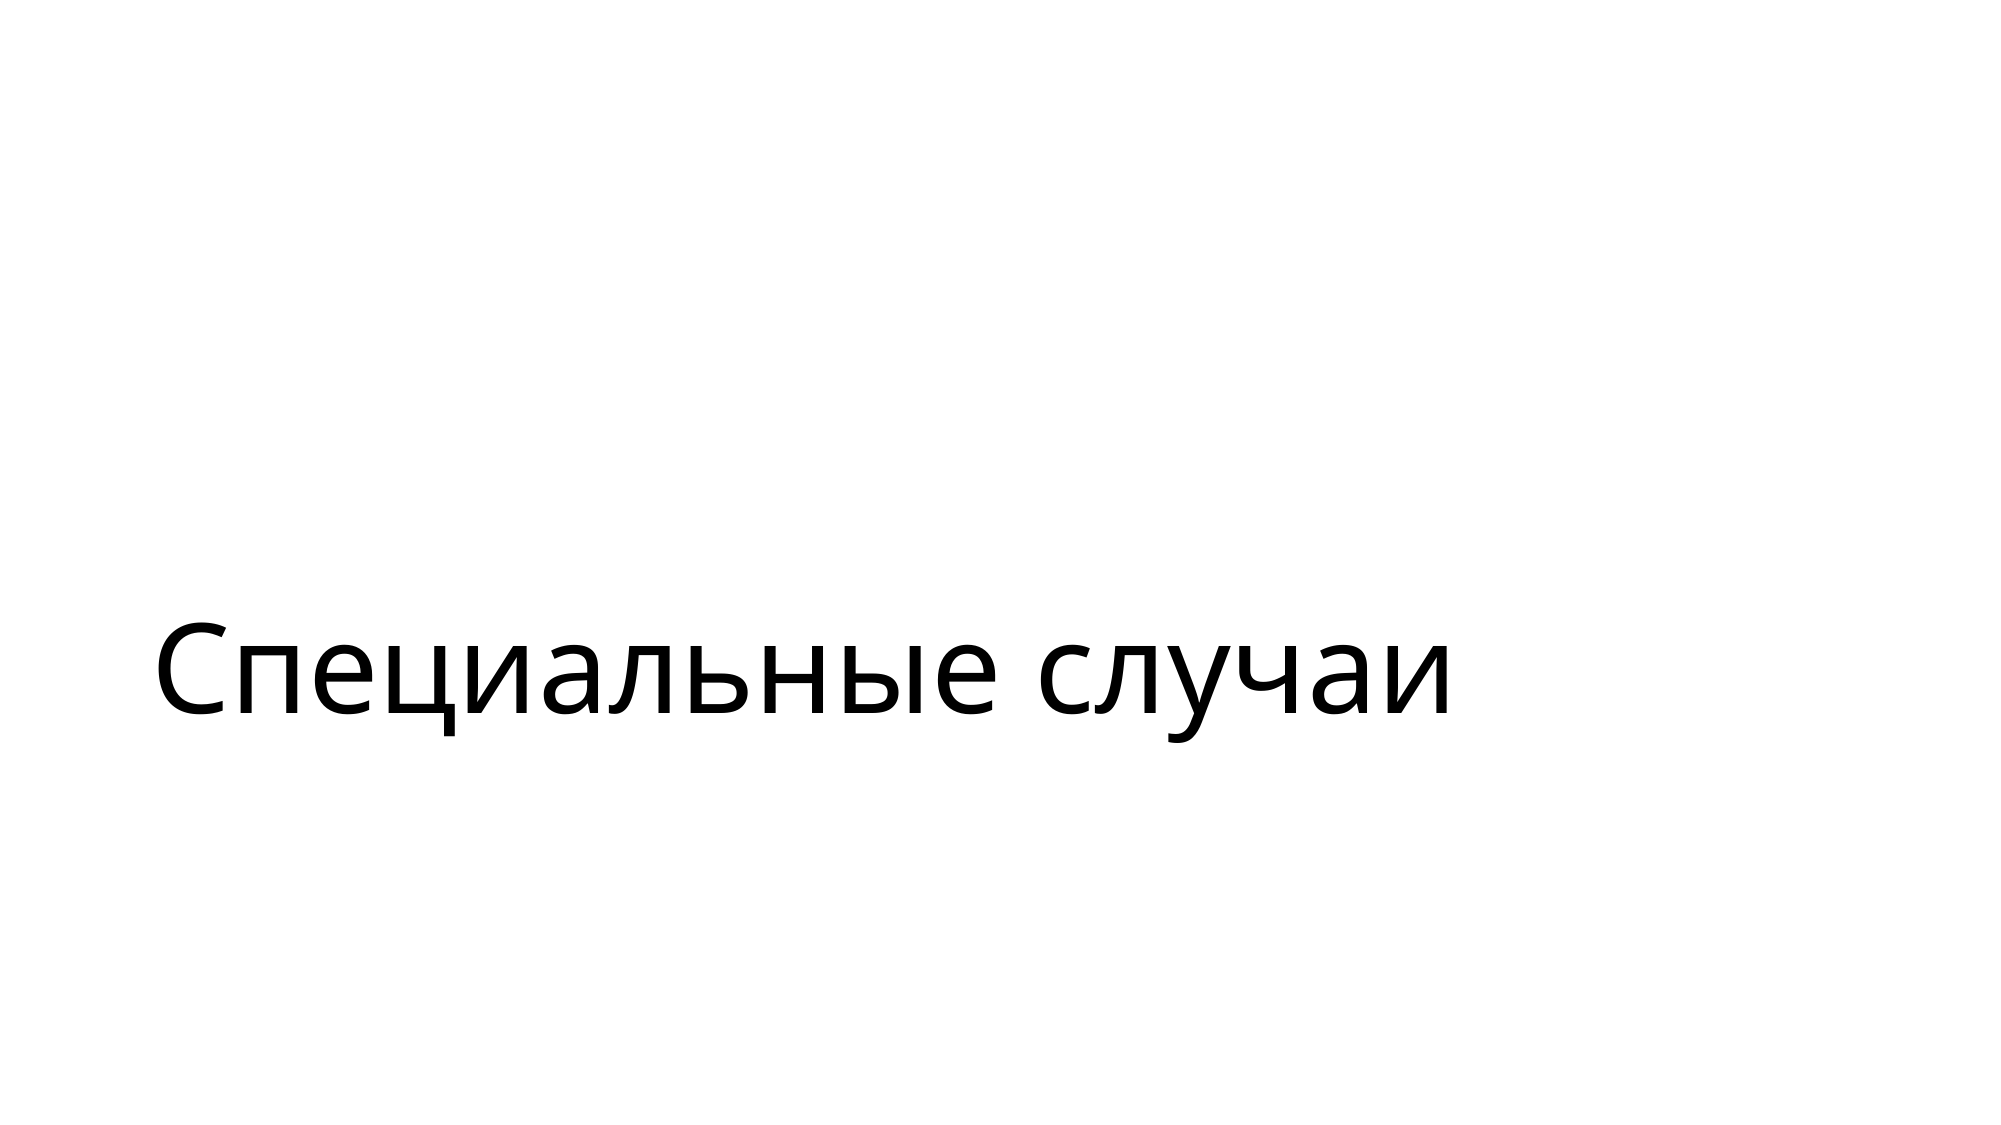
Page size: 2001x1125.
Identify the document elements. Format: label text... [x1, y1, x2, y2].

title Специальные случаи [136, 280, 1862, 749]
